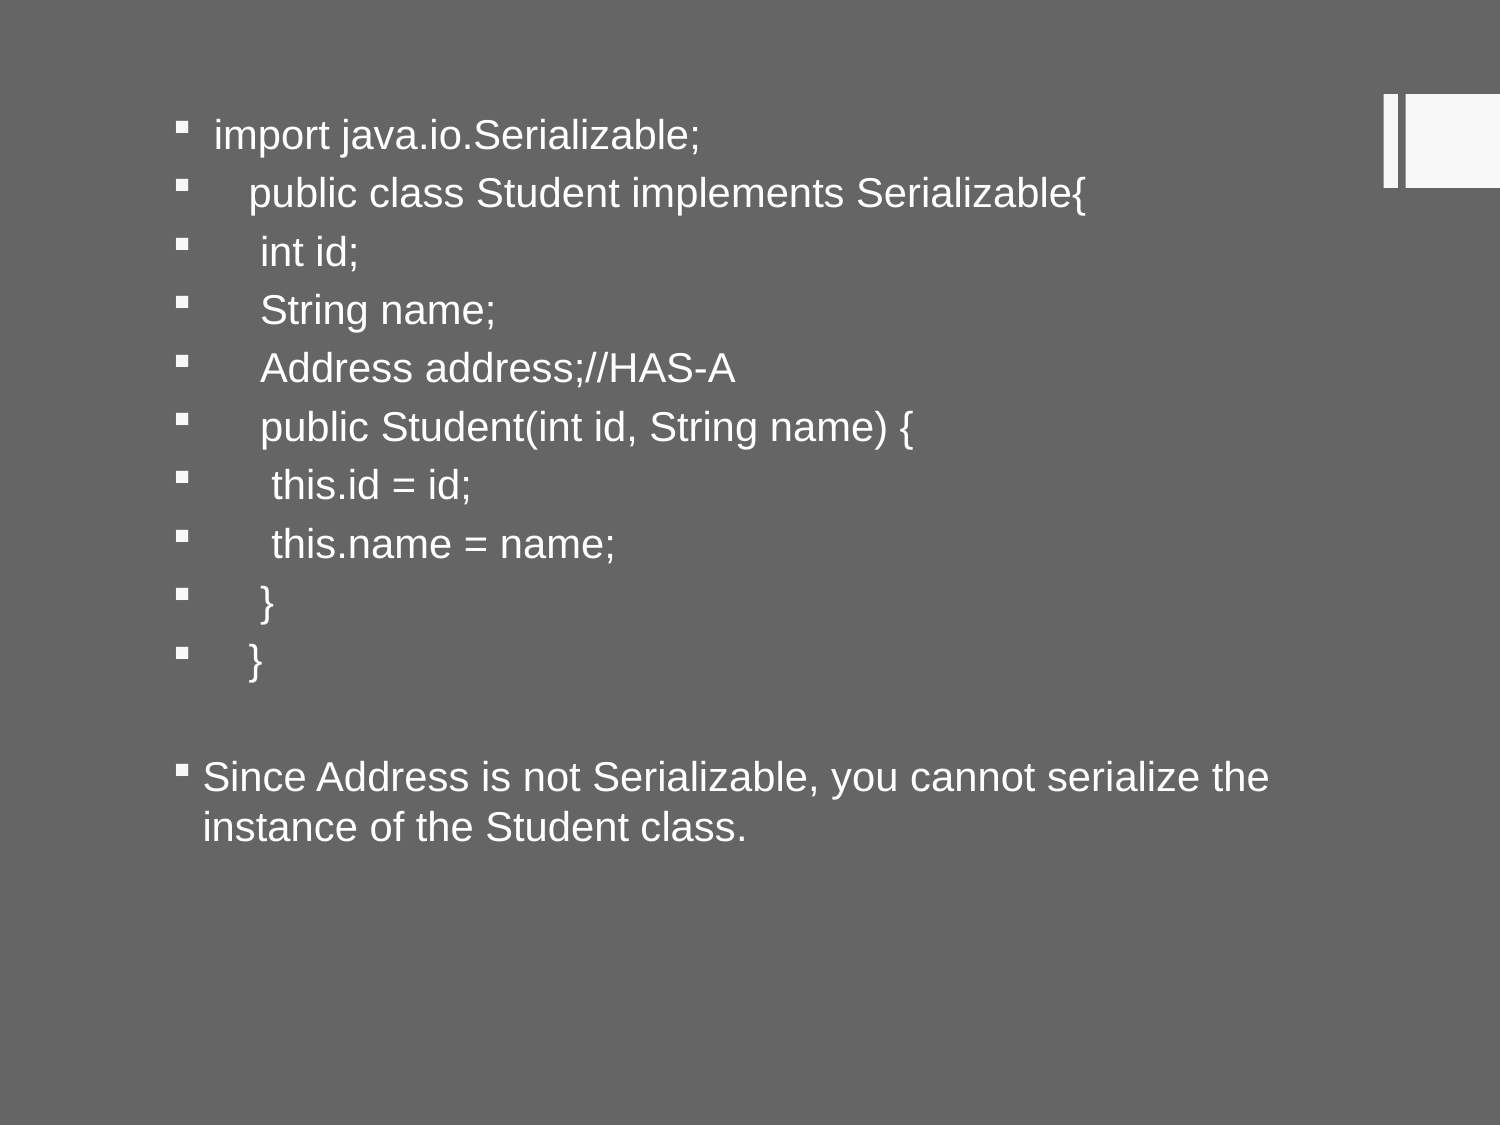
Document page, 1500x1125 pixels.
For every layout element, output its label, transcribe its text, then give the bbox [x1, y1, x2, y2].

list import java.io.Serializable; public class Student implements Serializable{ int id; String name; Address address;//HAS-A public Student(int id, String name) { this.id = id; this.name = name; } } Since Address is not Serializable, you cannot serialize the instance of the Student class. [150, 99, 1350, 1035]
